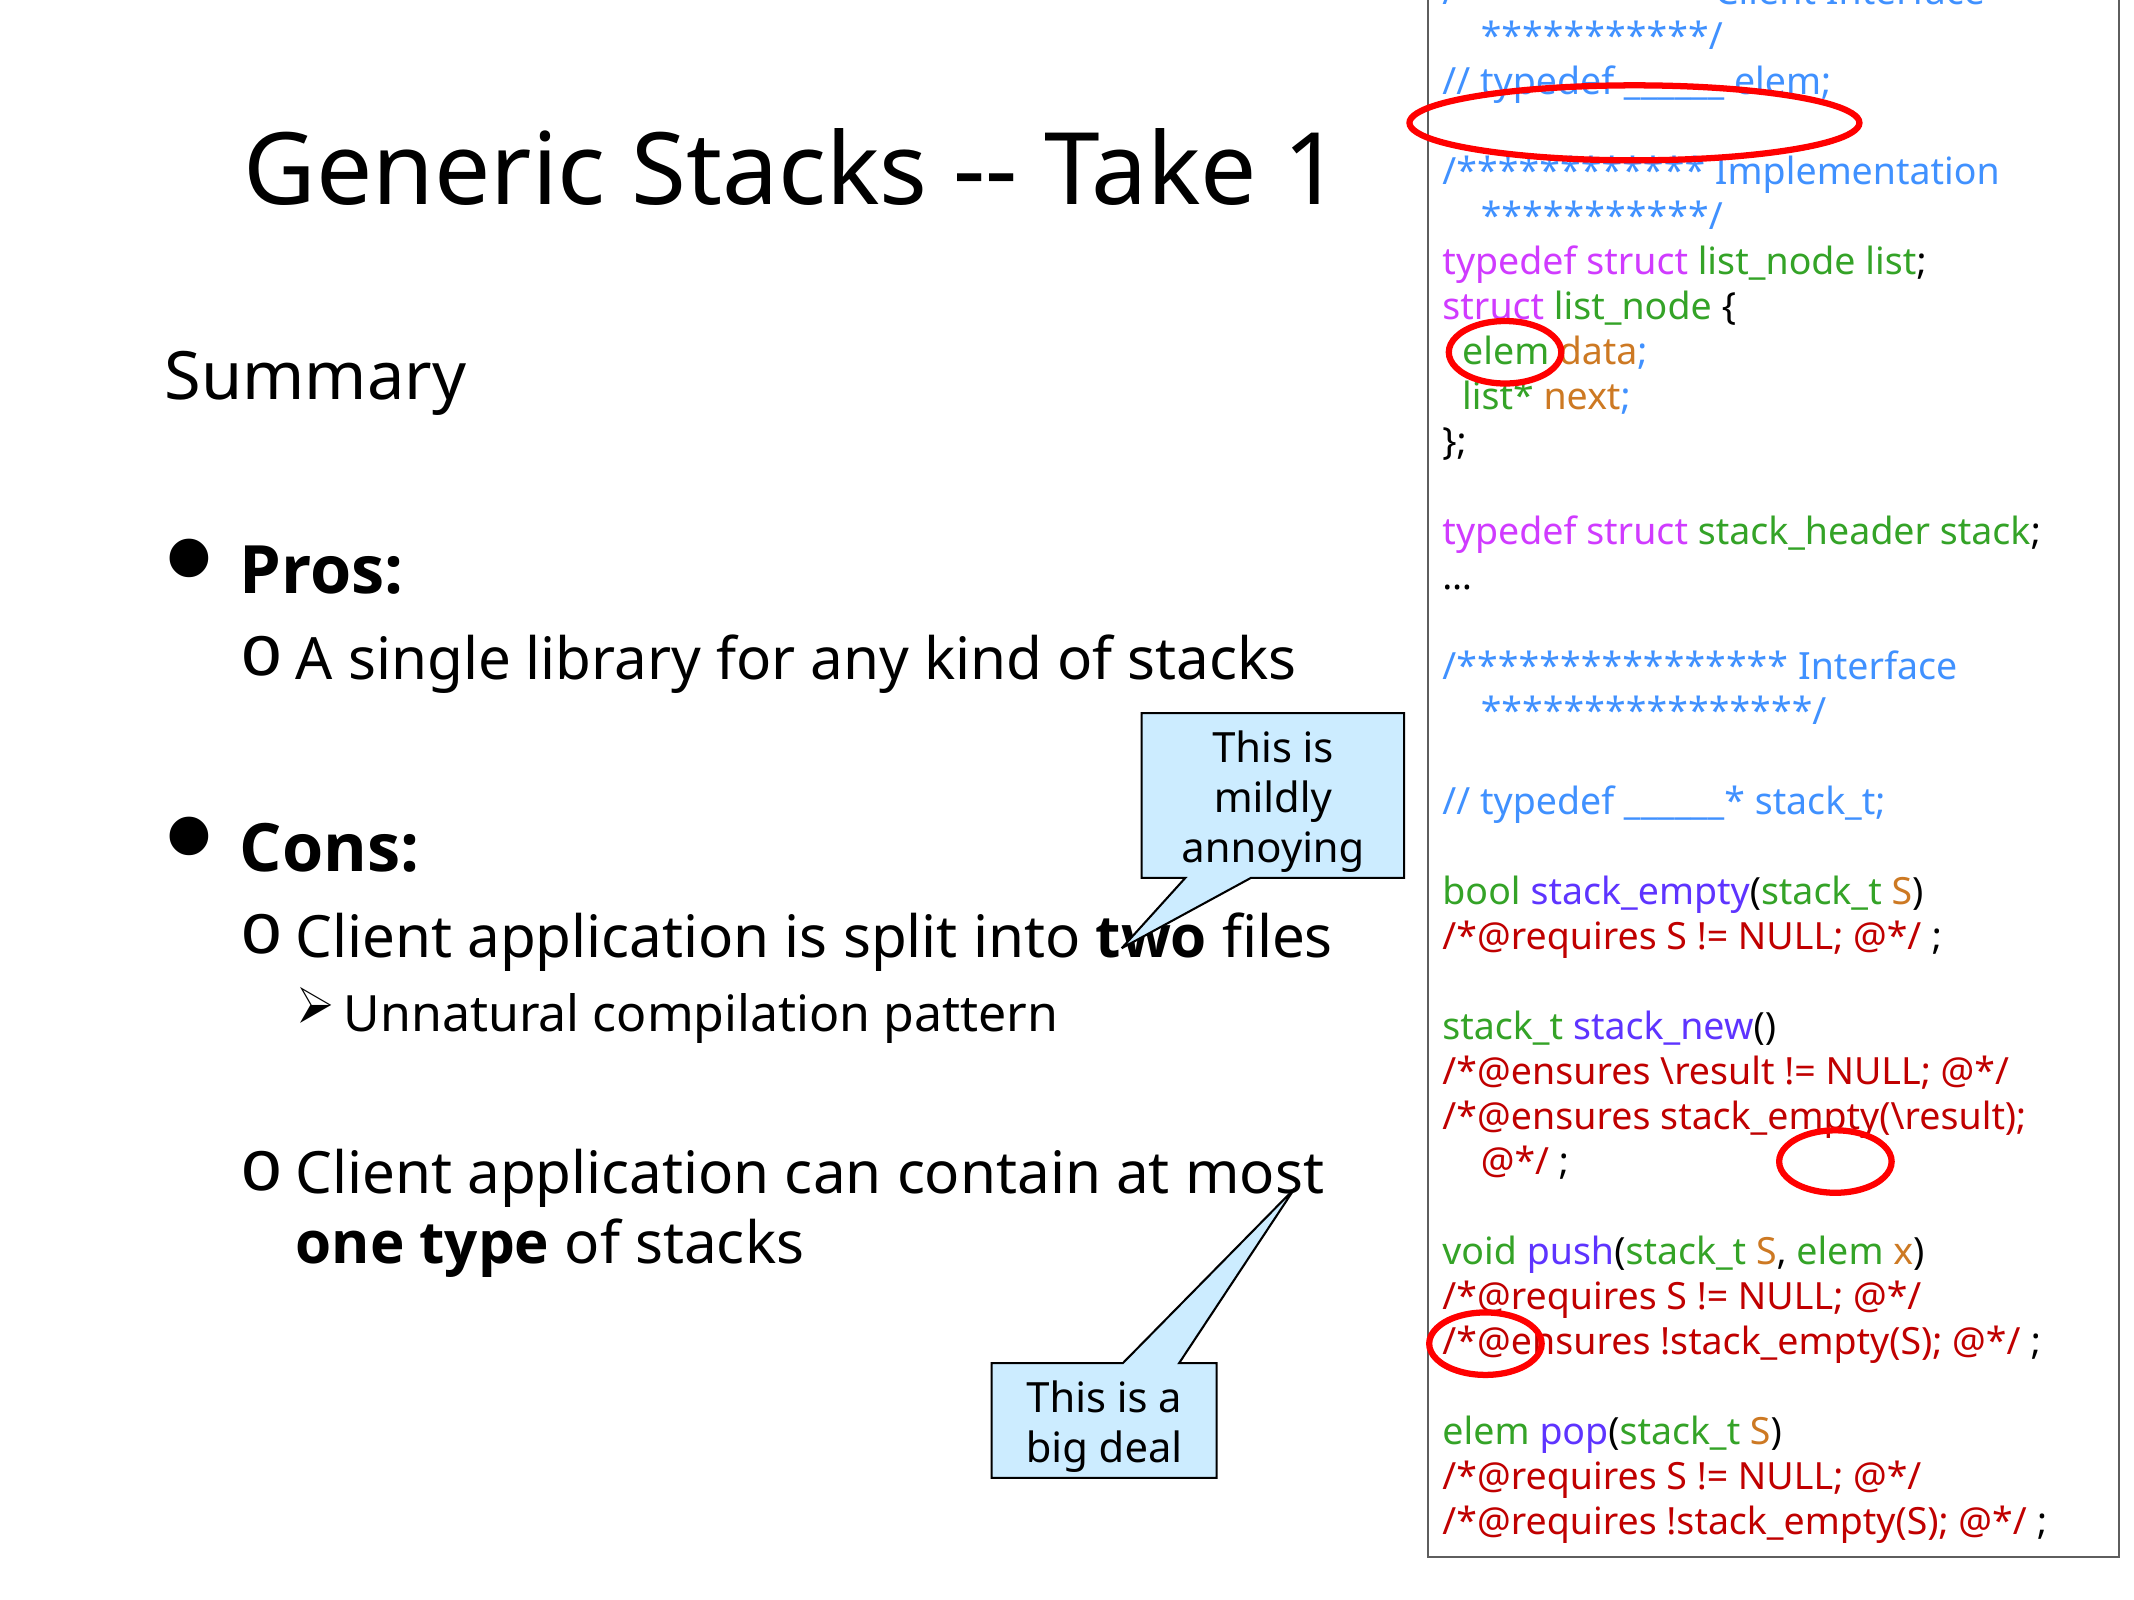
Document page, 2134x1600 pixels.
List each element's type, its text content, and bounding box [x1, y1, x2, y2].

text_box [1448, 321, 1562, 384]
text_box [1409, 85, 1860, 161]
text_box [1779, 1130, 1892, 1193]
text_box This is a big deal [991, 1188, 1295, 1478]
text_box [1429, 1312, 1542, 1375]
text_box /************ Client Interface ***********/ // typedef ______ elem; /************ Implementation ***********/ typedef struct list_node list; struct list_node { elem data; list* next; }; typedef struct stack_header stack; … /**************** Interface ****************/ // typedef ______* stack_t; bool stack_empty(stack_t S) /*@requires S != NULL; @*/ ; stack_t stack_new() /*@ensures \result != NULL; @*/ /*@ensures stack_empty(\result); @*/ ; void push(stack_t S, elem x) /*@requires S != NULL; @*/ /*@ensures !stack_empty(S); @*/ ; elem pop(stack_t S) /*@requires S != NULL; @*/ /*@requires !stack_empty(S); @*/ ; [1427, 0, 2120, 1558]
title Generic Stacks -- Take 1 [155, 41, 1427, 289]
list Summary Pros: A single library for any kind of stacks Cons: Client application is split into two files Unnatural compilation pattern Client application can contain at most one type of stacks [155, 324, 1427, 1457]
text_box This is mildly annoying [1121, 713, 1405, 949]
